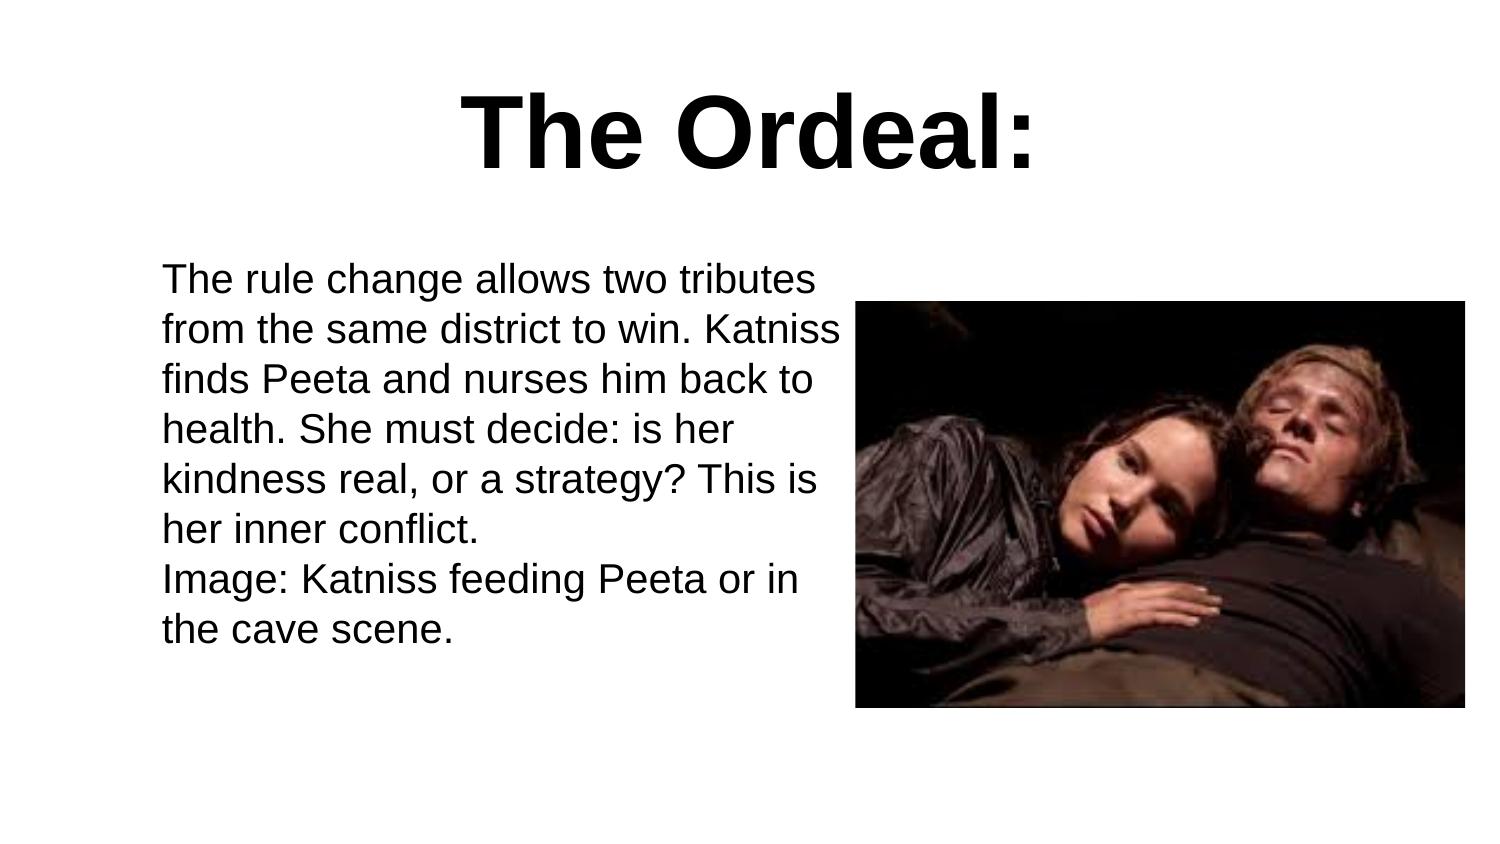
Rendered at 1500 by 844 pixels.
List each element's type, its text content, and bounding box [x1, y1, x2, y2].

text_box The Ordeal: [77, 48, 1423, 204]
text_box The rule change allows two tributes from the same district to win. Katniss finds Peeta and nurses him back to health. She must decide: is her kindness real, or a strategy? This is her inner conflict. Image: Katniss feeding Peeta or in the cave scene. [146, 236, 864, 744]
picture [855, 301, 1466, 708]
